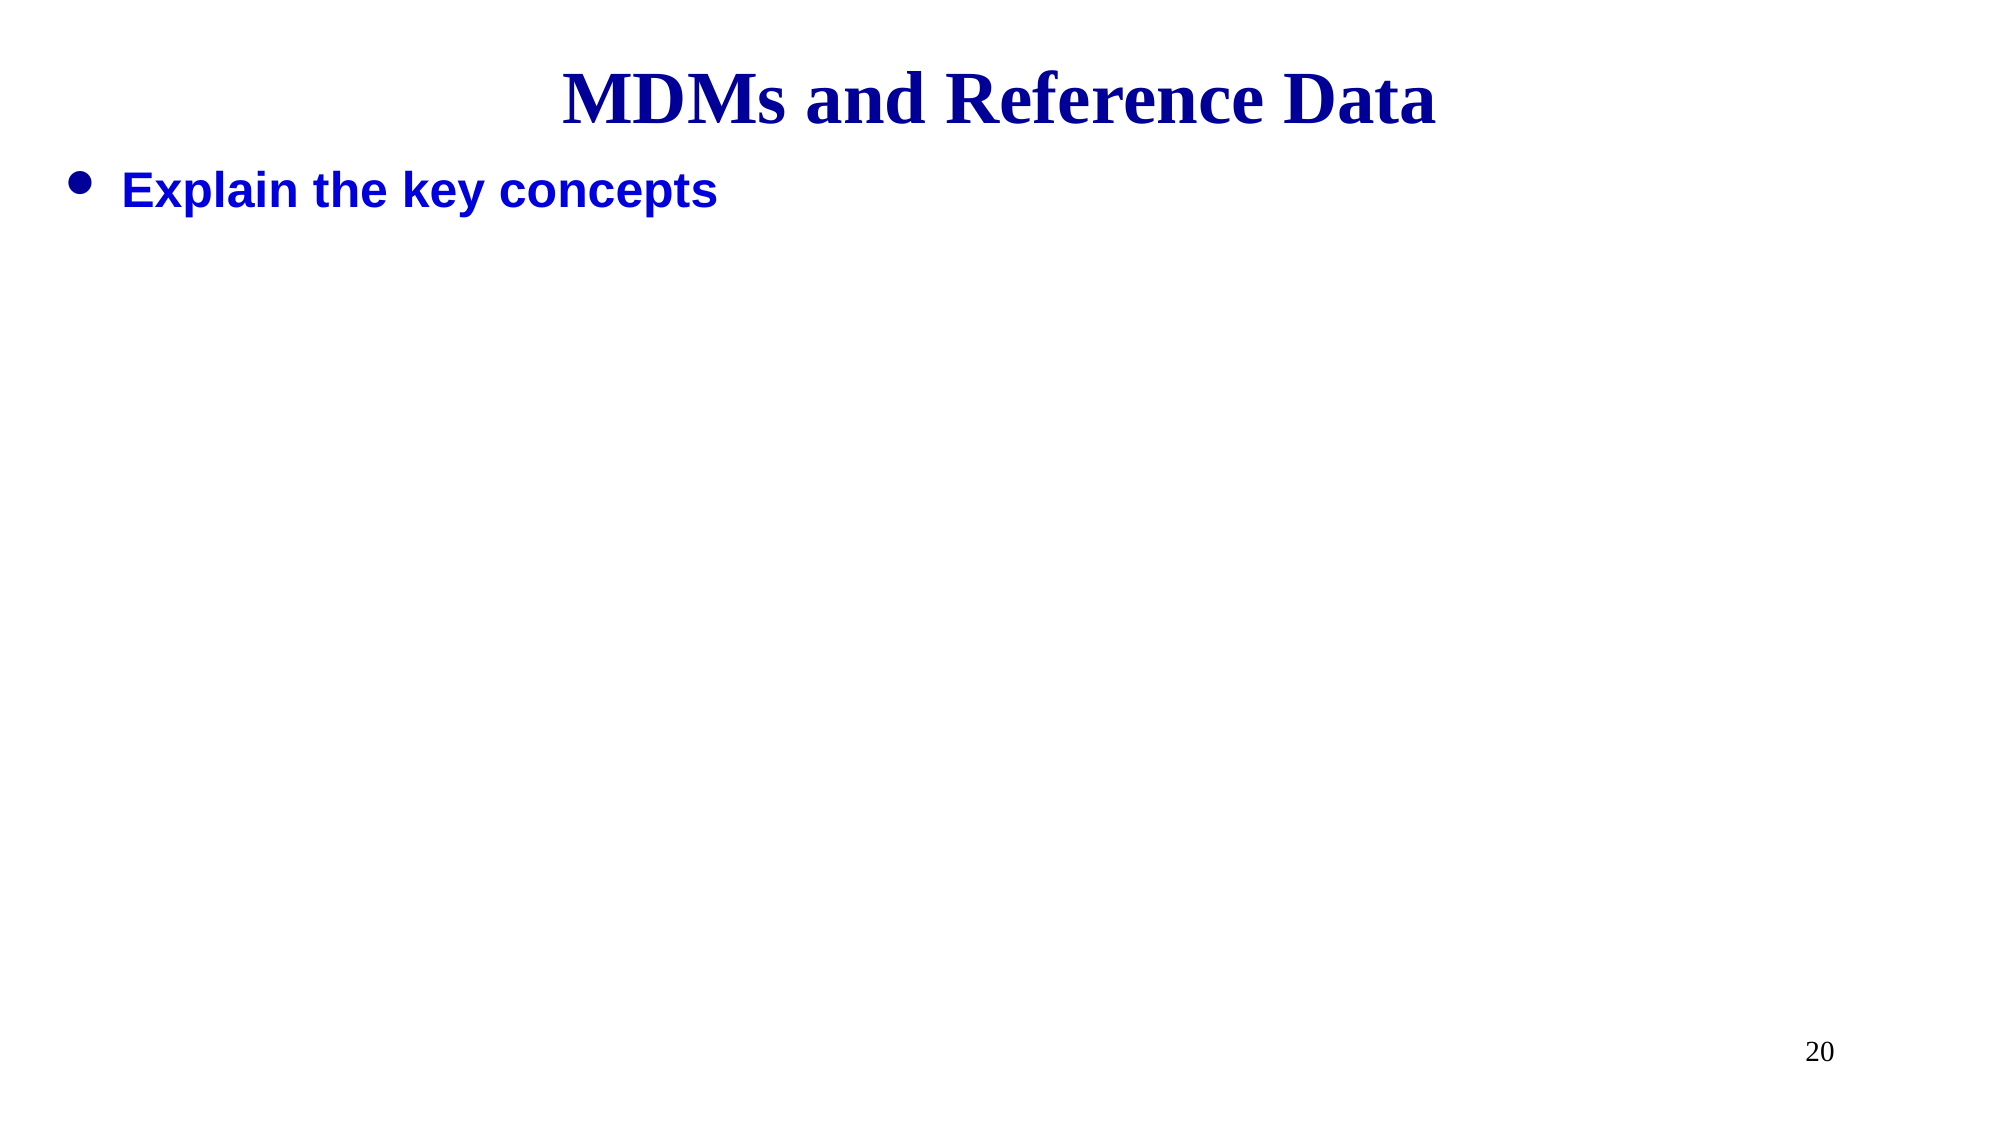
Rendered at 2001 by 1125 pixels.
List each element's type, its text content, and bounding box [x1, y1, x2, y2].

list Explain the key concepts [49, 149, 1951, 1001]
title MDMs and Reference Data [149, 37, 1851, 149]
slide_number 20 [1432, 1024, 1851, 1101]
